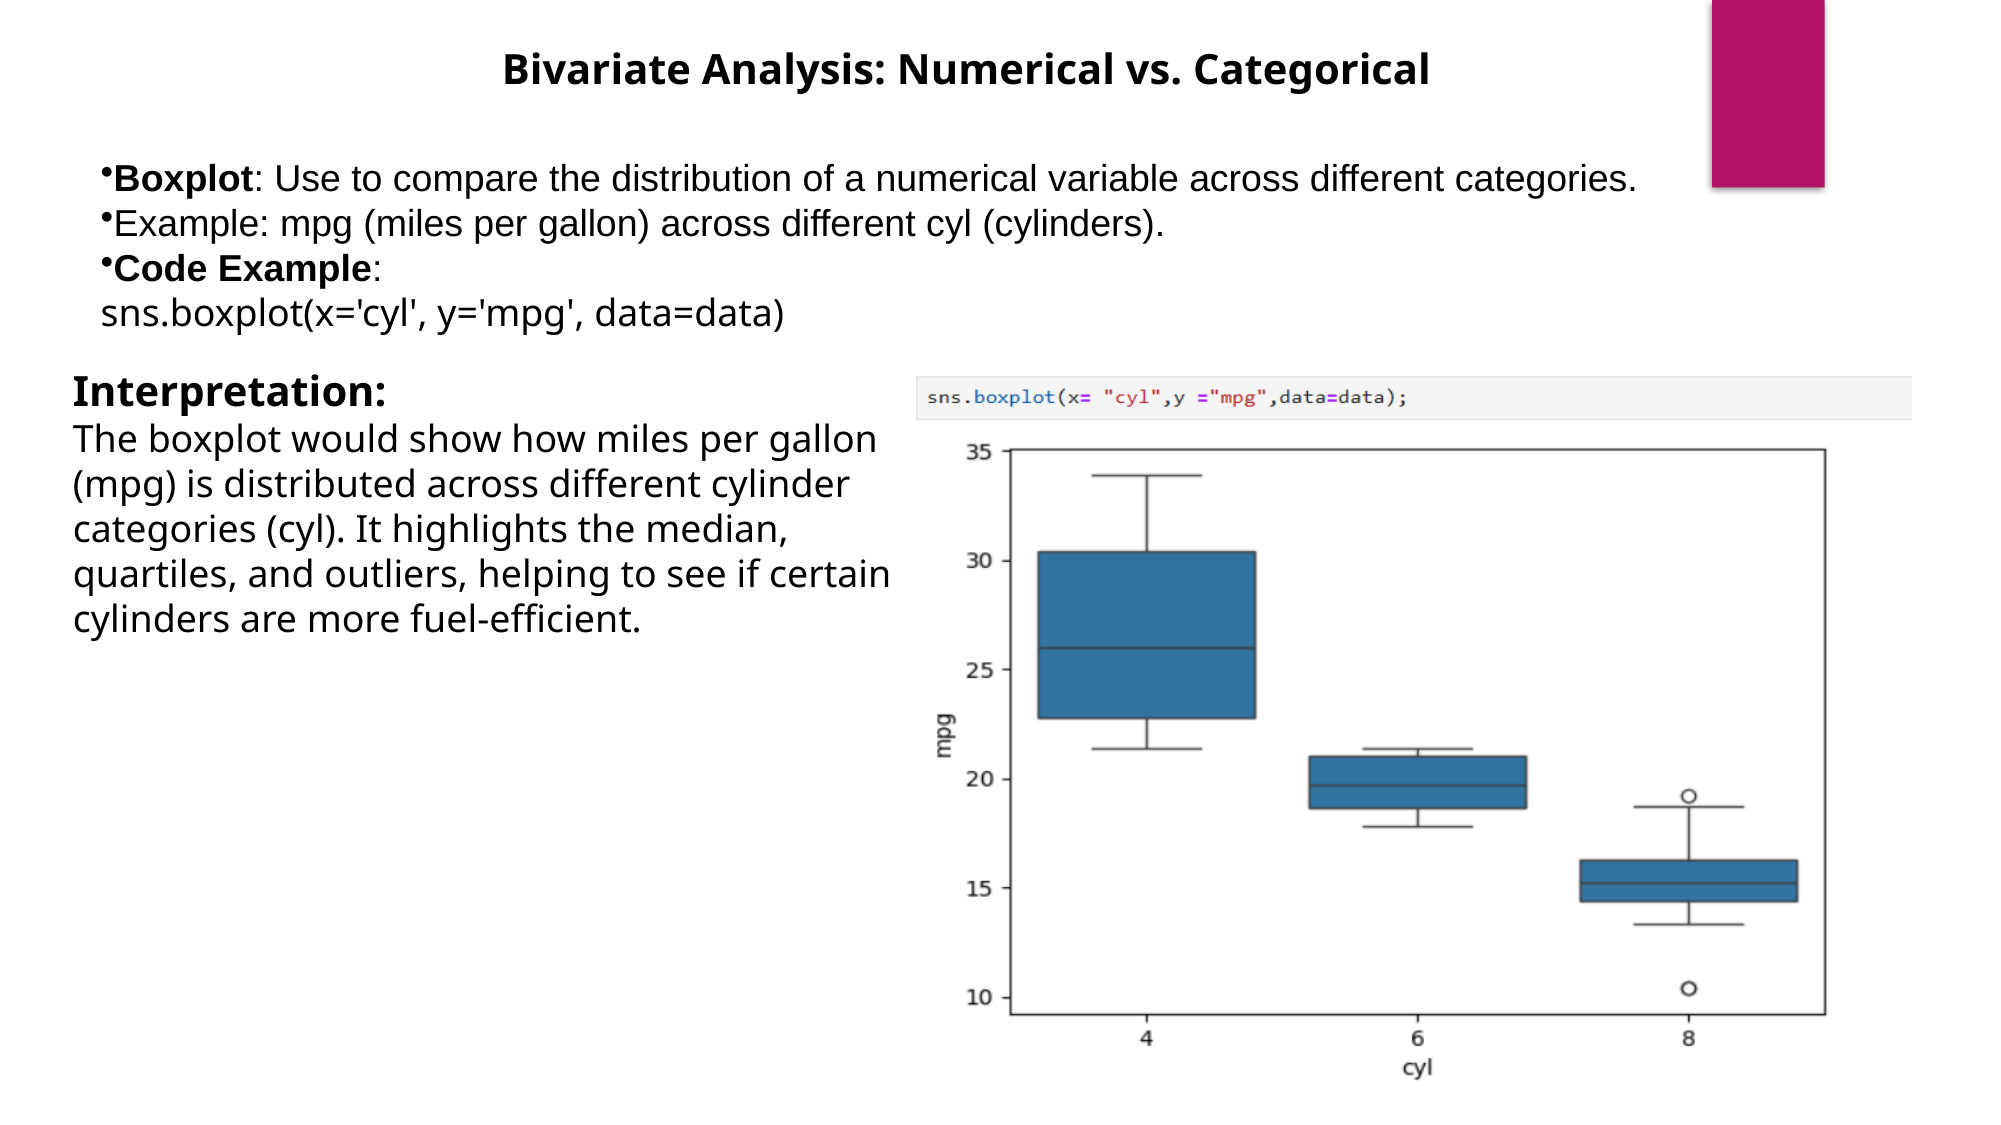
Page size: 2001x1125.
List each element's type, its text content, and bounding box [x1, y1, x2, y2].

text_box Bivariate Analysis: Numerical vs. Categorical [487, 35, 1488, 101]
text_box Boxplot: Use to compare the distribution of a numerical variable across different categories. Example: mpg (miles per gallon) across different cyl (cylinders). Code Example: sns.boxplot(x='cyl', y='mpg', data=data) [85, 146, 1654, 341]
picture [911, 375, 1912, 1090]
text_box Interpretation: The boxplot would show how miles per gallon (mpg) is distributed across different cylinder categories (cyl). It highlights the median, quartiles, and outliers, helping to see if certain cylinders are more fuel-efficient. [58, 357, 918, 648]
